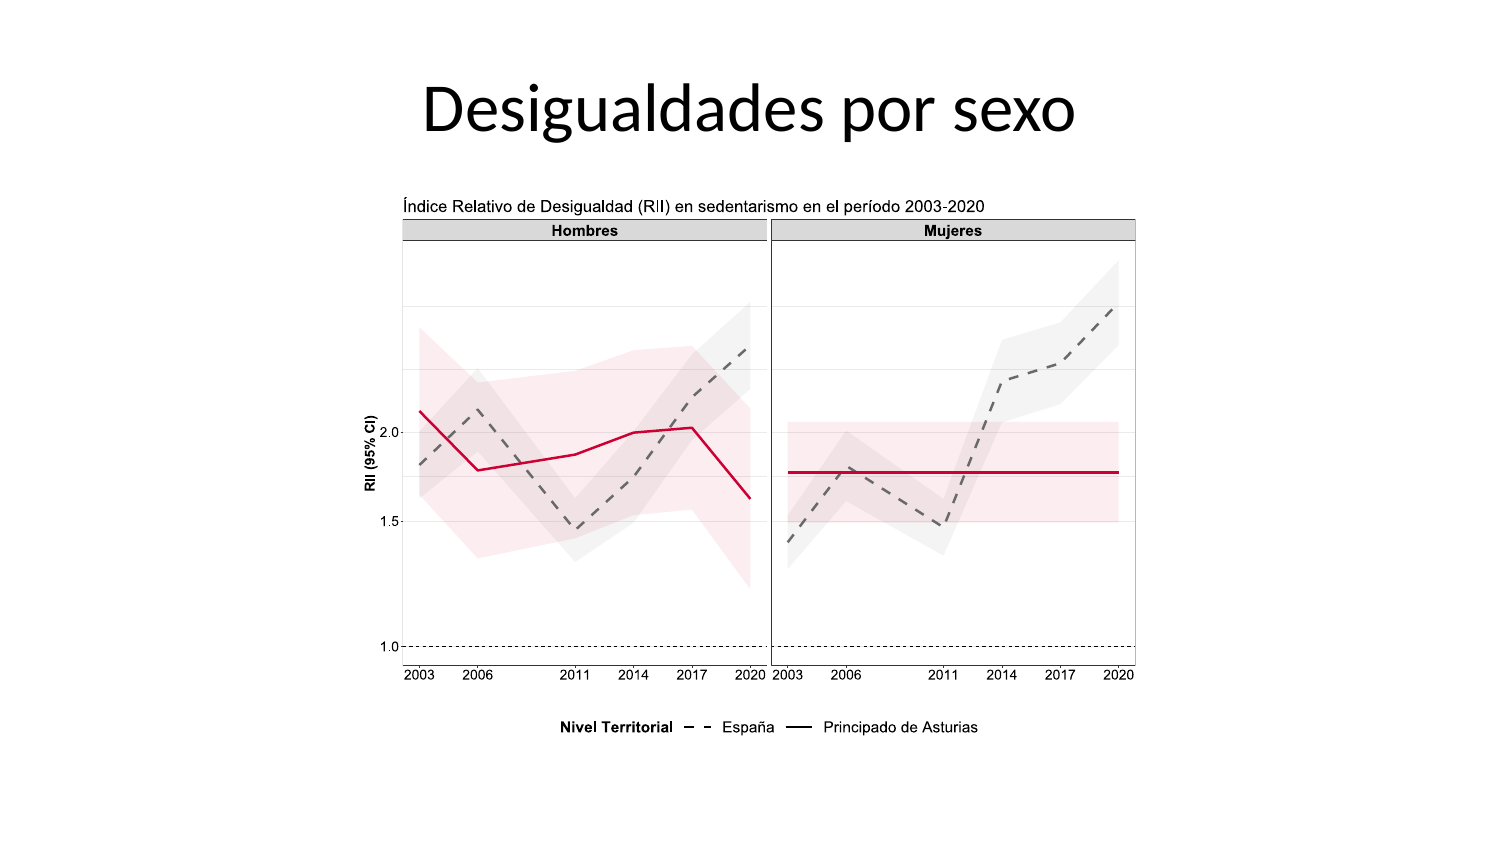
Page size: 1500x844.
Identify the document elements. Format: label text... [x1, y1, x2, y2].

picture [360, 195, 1140, 753]
title Desigualdades por sexo [75, 33, 1425, 175]
